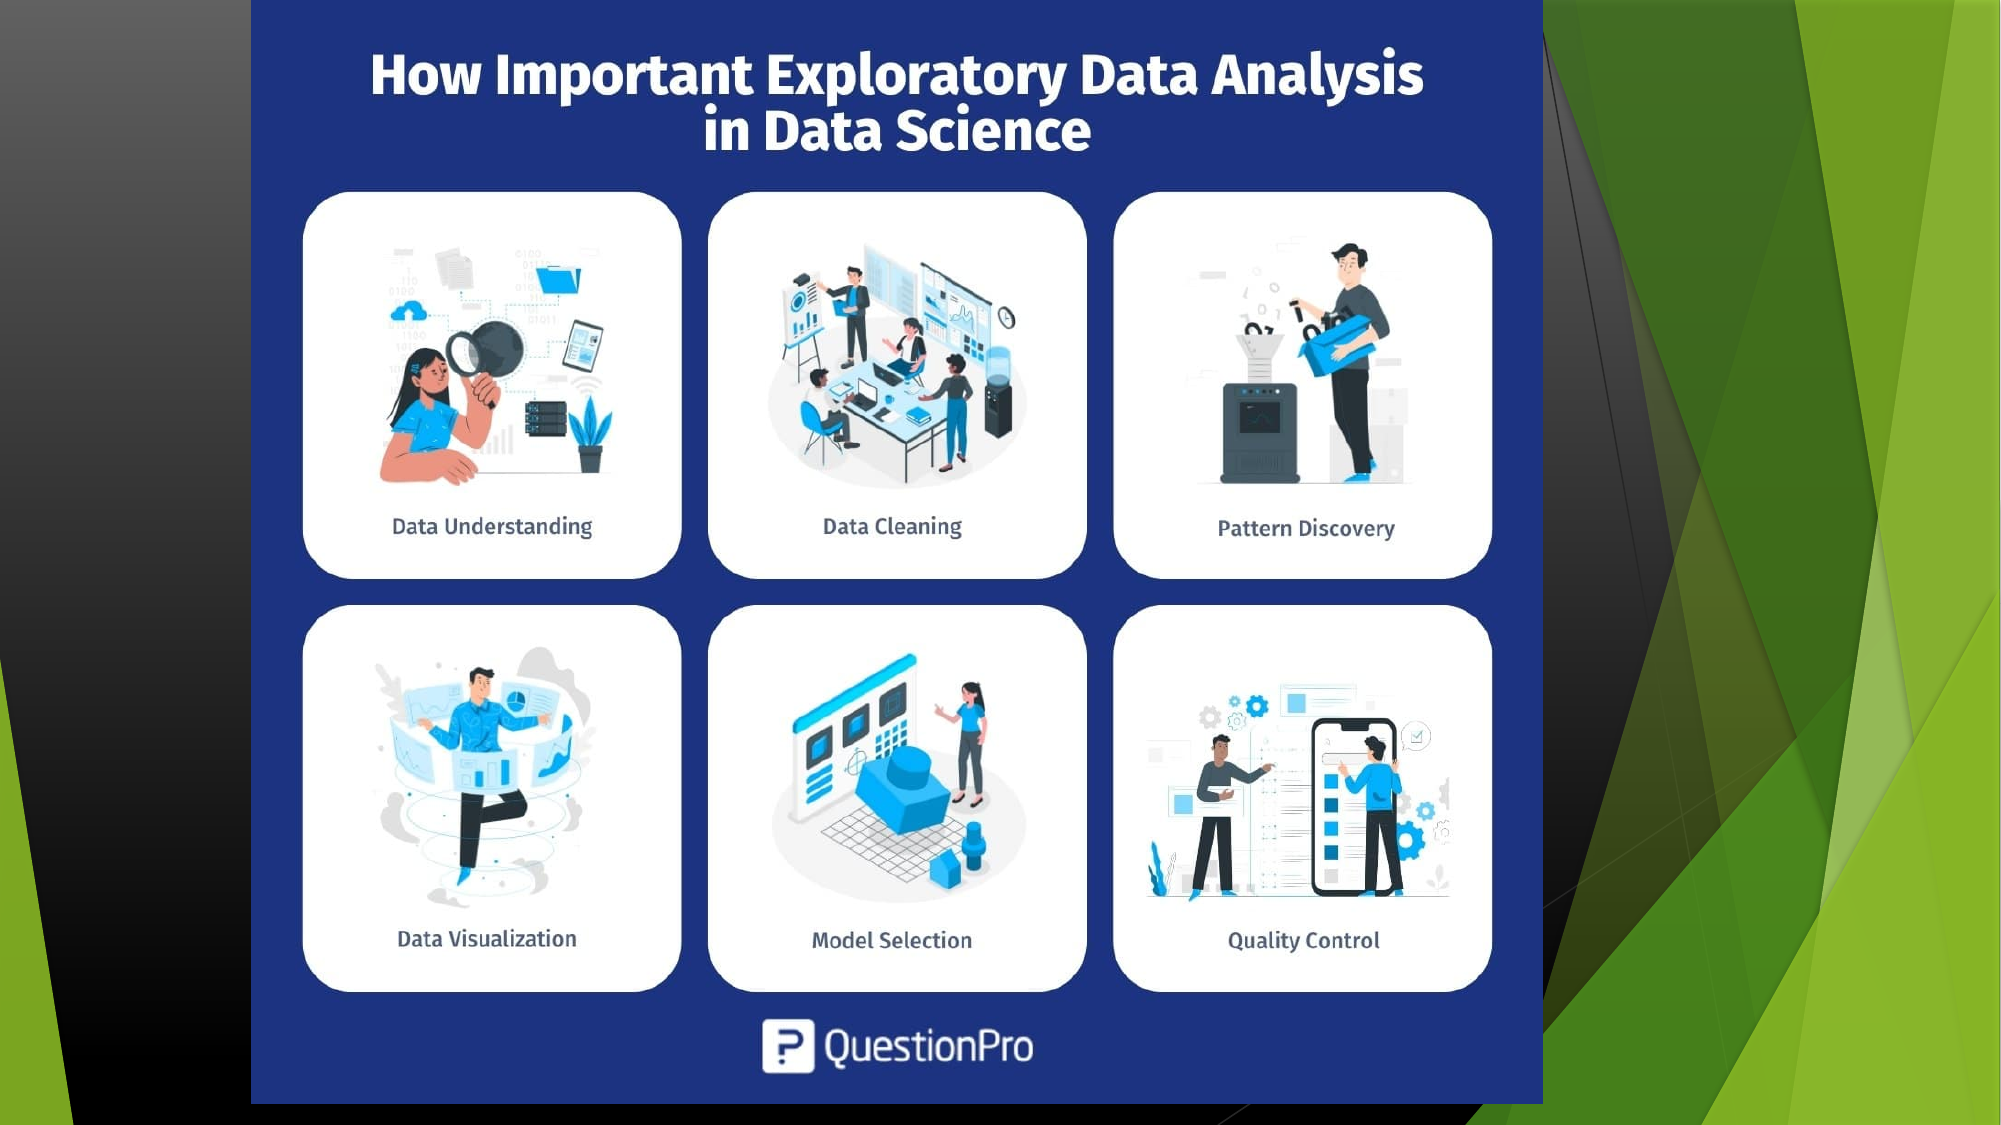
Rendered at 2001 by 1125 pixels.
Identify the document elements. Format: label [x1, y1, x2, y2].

picture [251, 0, 1543, 1105]
